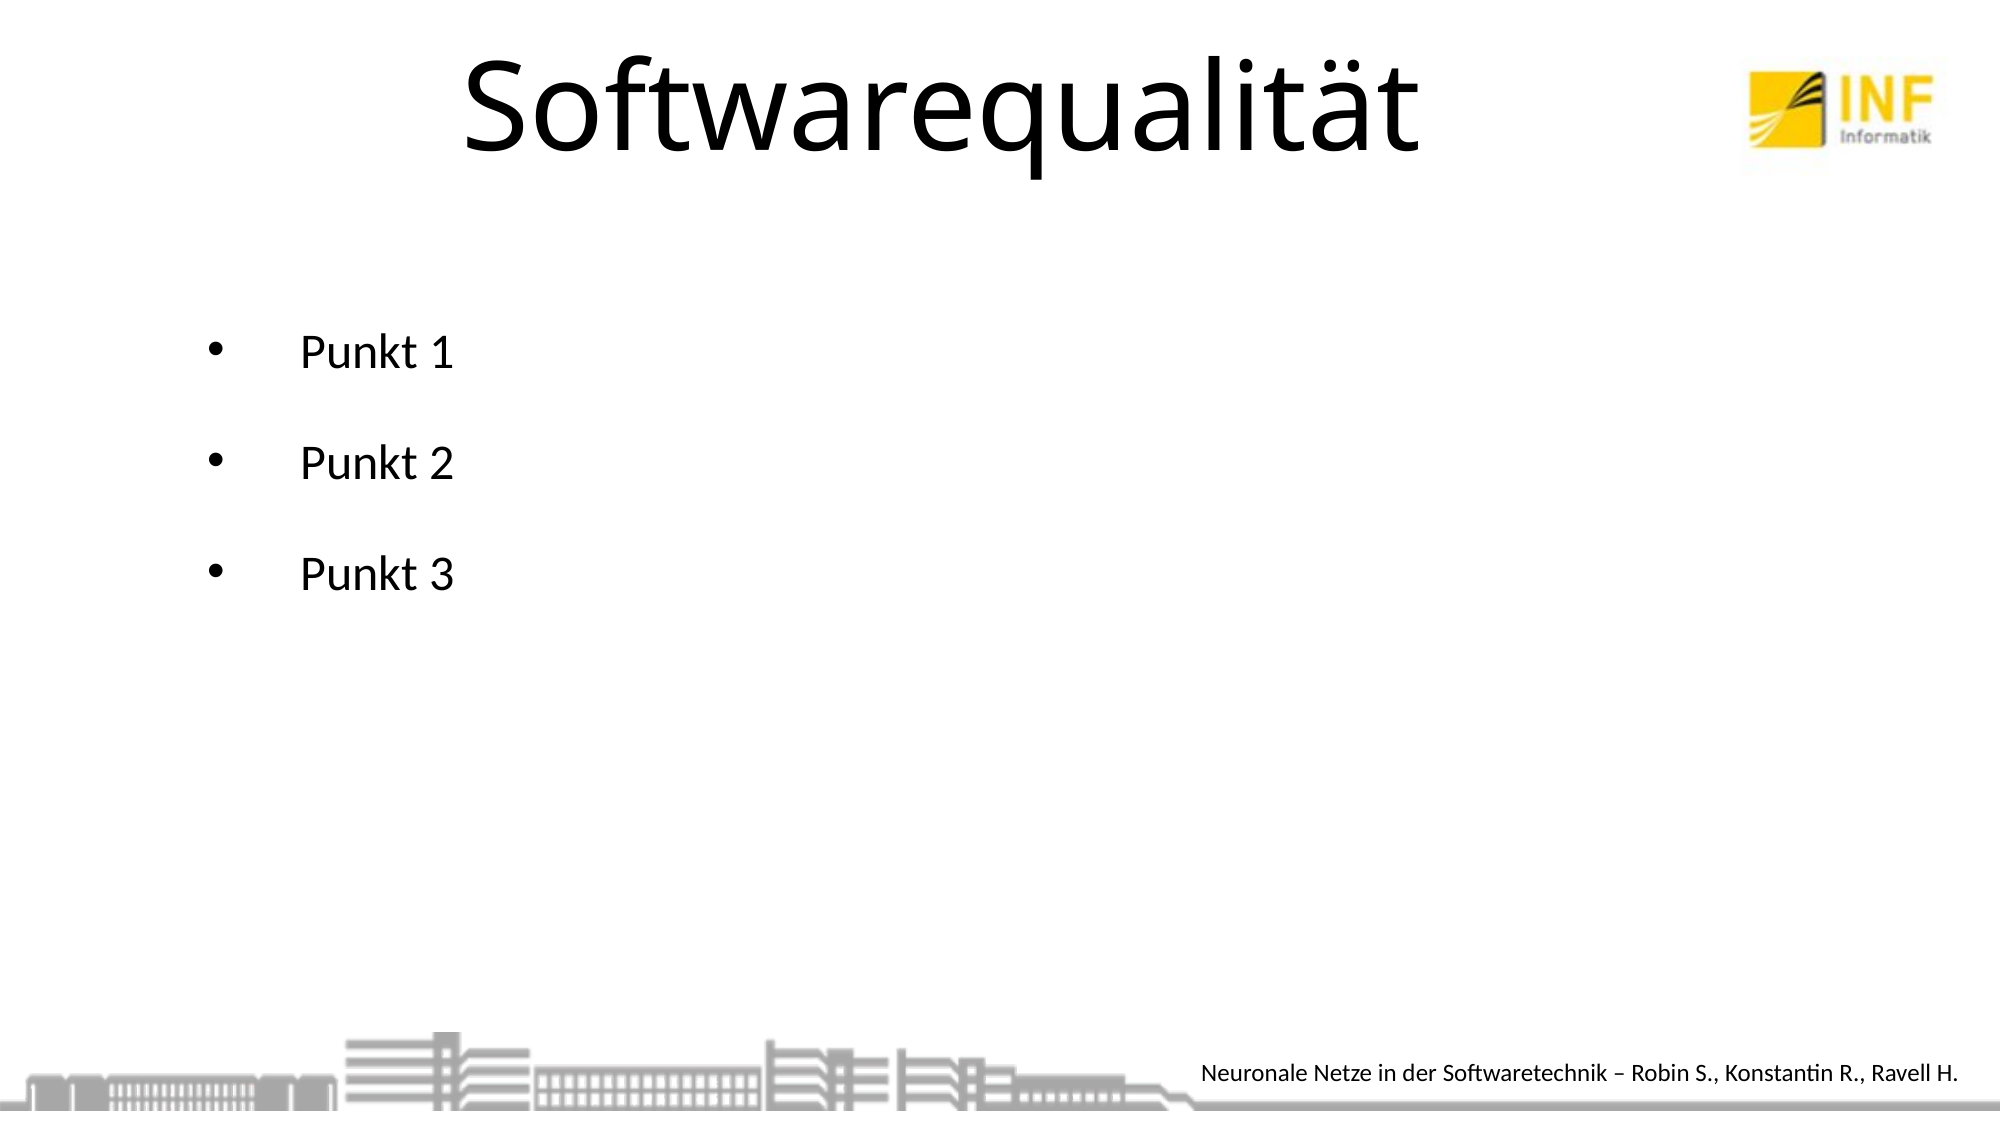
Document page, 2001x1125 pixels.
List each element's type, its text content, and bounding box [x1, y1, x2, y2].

subtitle Punkt 1 Punkt 2 Punkt 3 [192, 281, 1685, 979]
title Softwarequalität [192, 35, 1684, 185]
picture [1684, 0, 2000, 221]
picture [0, 1032, 2000, 1111]
